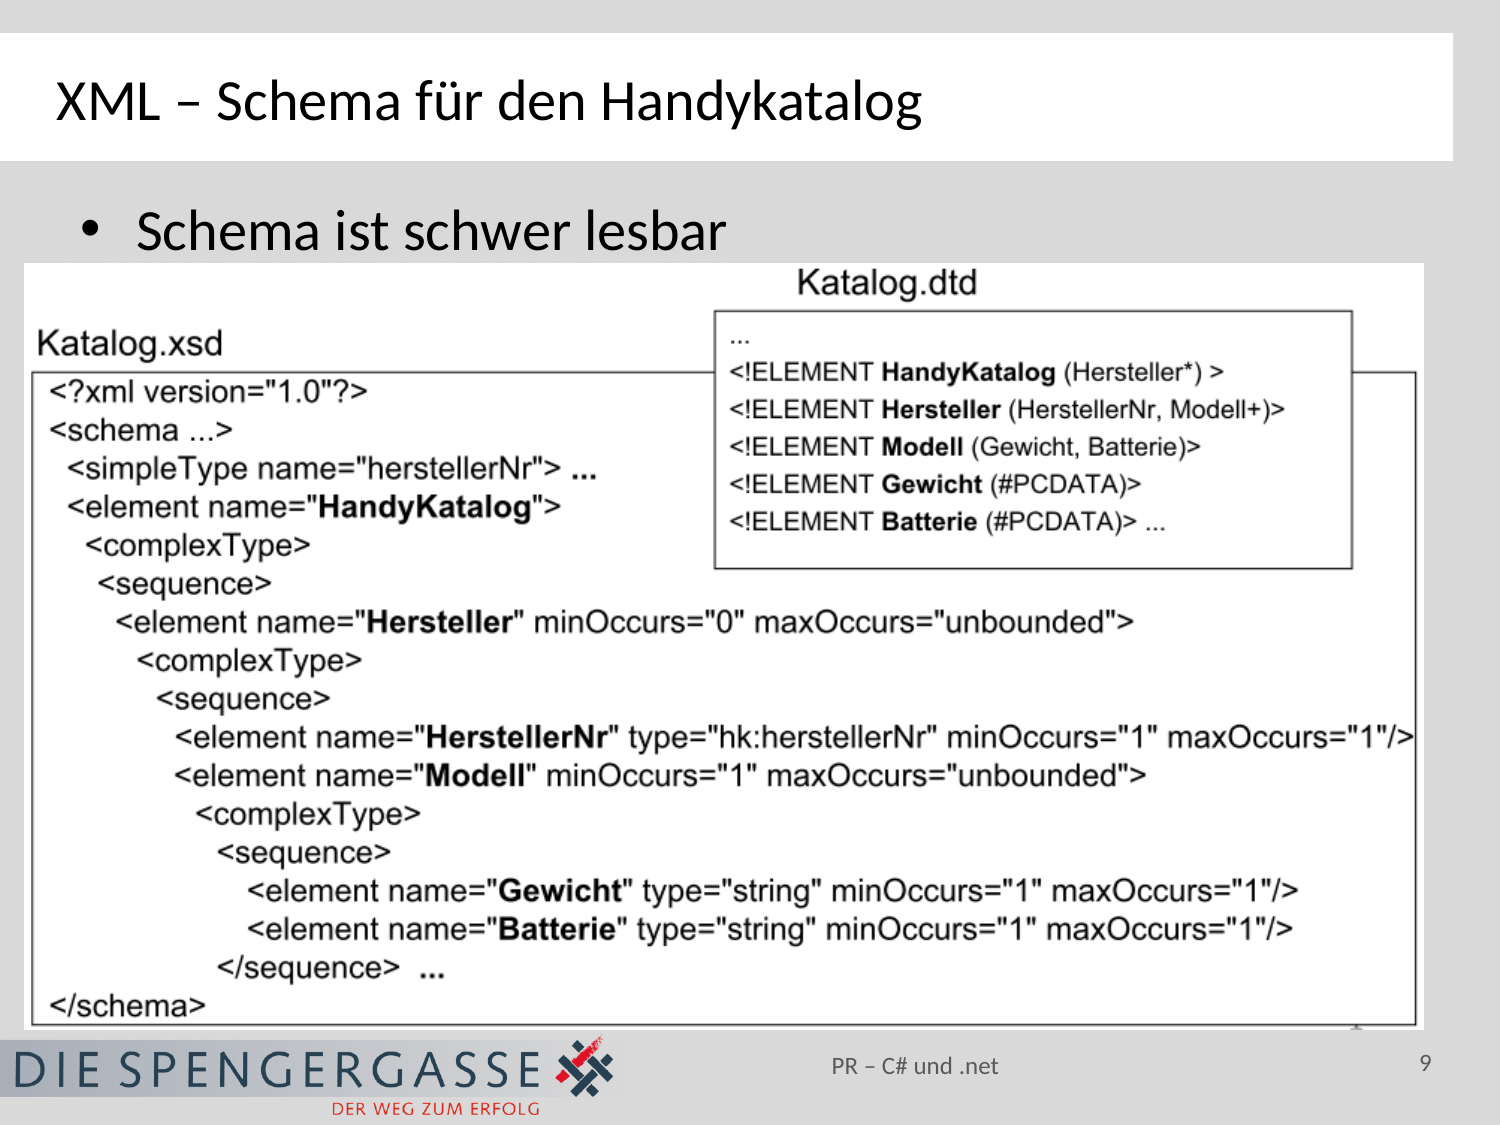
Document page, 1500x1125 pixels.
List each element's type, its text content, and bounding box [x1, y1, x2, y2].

list Schema ist schwer lesbar [64, 184, 1447, 1005]
title XML – Schema für den Handykatalog [0, 33, 1454, 161]
picture [24, 262, 1424, 1030]
footer PR – C# und .net [655, 1038, 1176, 1095]
slide_number 9 [1358, 1031, 1447, 1092]
picture [0, 1034, 621, 1119]
